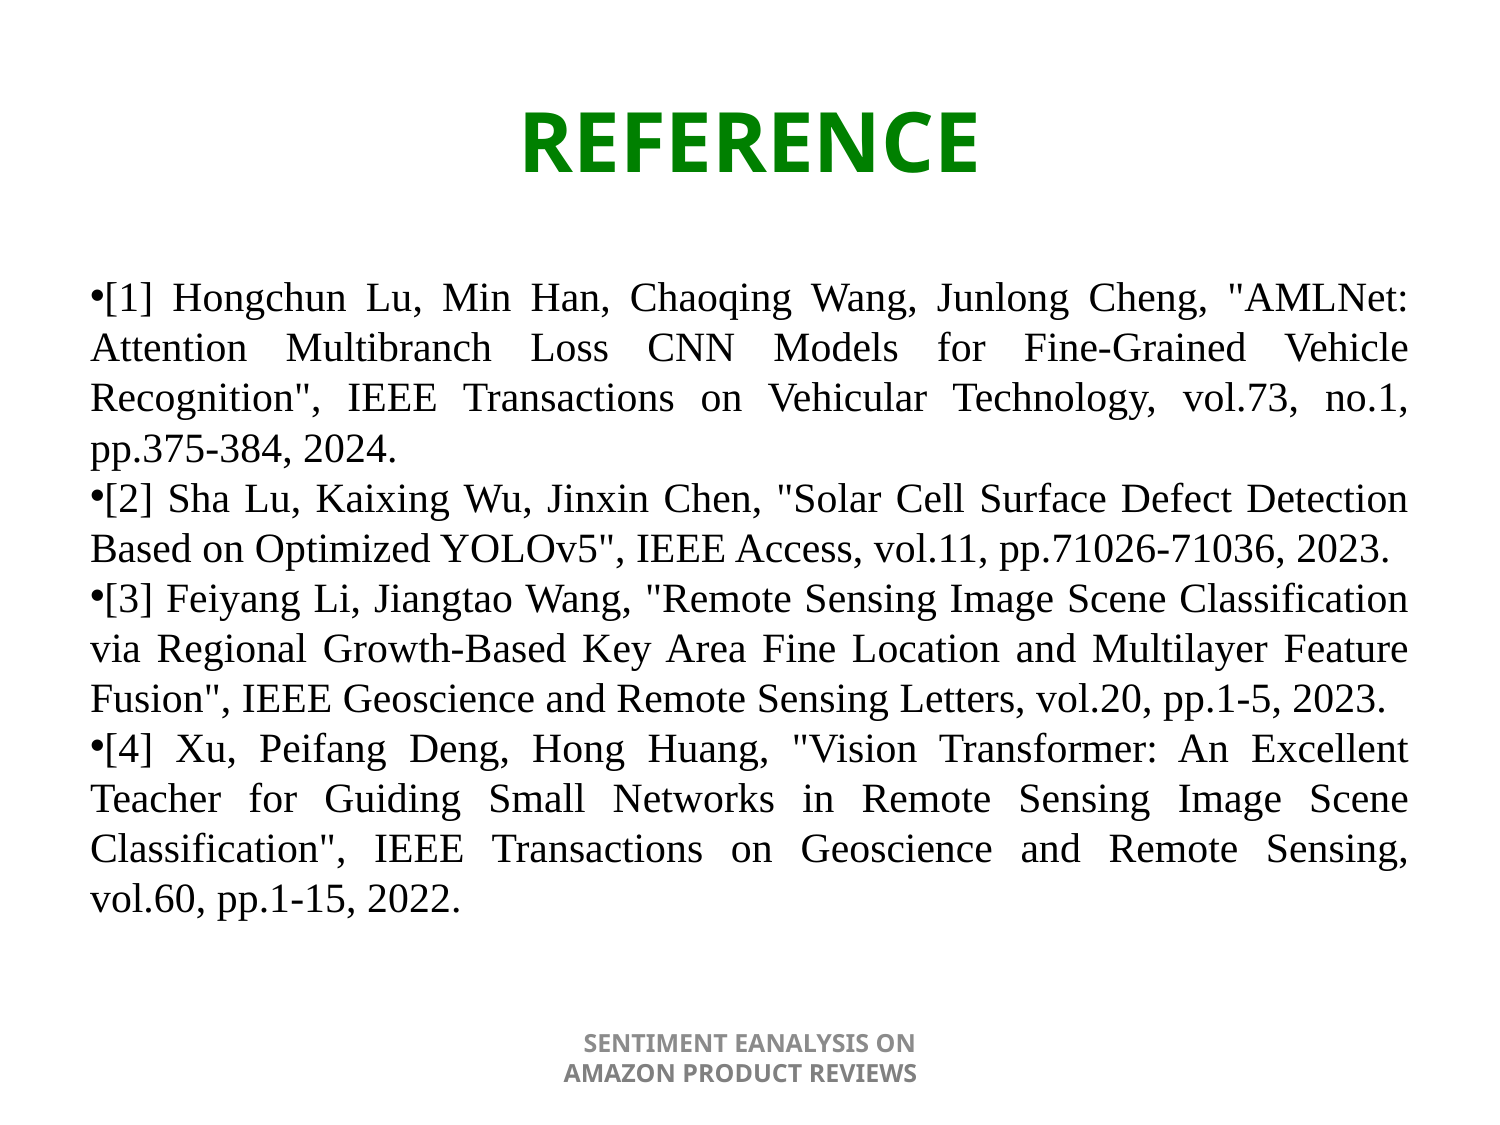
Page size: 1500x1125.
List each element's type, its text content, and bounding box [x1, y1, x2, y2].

title REFERENCE [75, 45, 1425, 233]
list [1] Hongchun Lu, Min Han, Chaoqing Wang, Junlong Cheng, "AMLNet: Attention Multibranch Loss CNN Models for Fine-Grained Vehicle Recognition", IEEE Transactions on Vehicular Technology, vol.73, no.1, pp.375-384, 2024. [2] Sha Lu, Kaixing Wu, Jinxin Chen, "Solar Cell Surface Defect Detection Based on Optimized YOLOv5", IEEE Access, vol.11, pp.71026-71036, 2023. [3] Feiyang Li, Jiangtao Wang, "Remote Sensing Image Scene Classification via Regional Growth-Based Key Area Fine Location and Multilayer Feature Fusion", IEEE Geoscience and Remote Sensing Letters, vol.20, pp.1-5, 2023. [4] Xu, Peifang Deng, Hong Huang, "Vision Transformer: An Excellent Teacher for Guiding Small Networks in Remote Sensing Image Scene Classification", IEEE Transactions on Geoscience and Remote Sensing, vol.60, pp.1-15, 2022. [75, 262, 1425, 1005]
footer SENTIMENT EANALYSIS ON AMAZON PRODUCT REVIEWS [512, 1042, 988, 1103]
